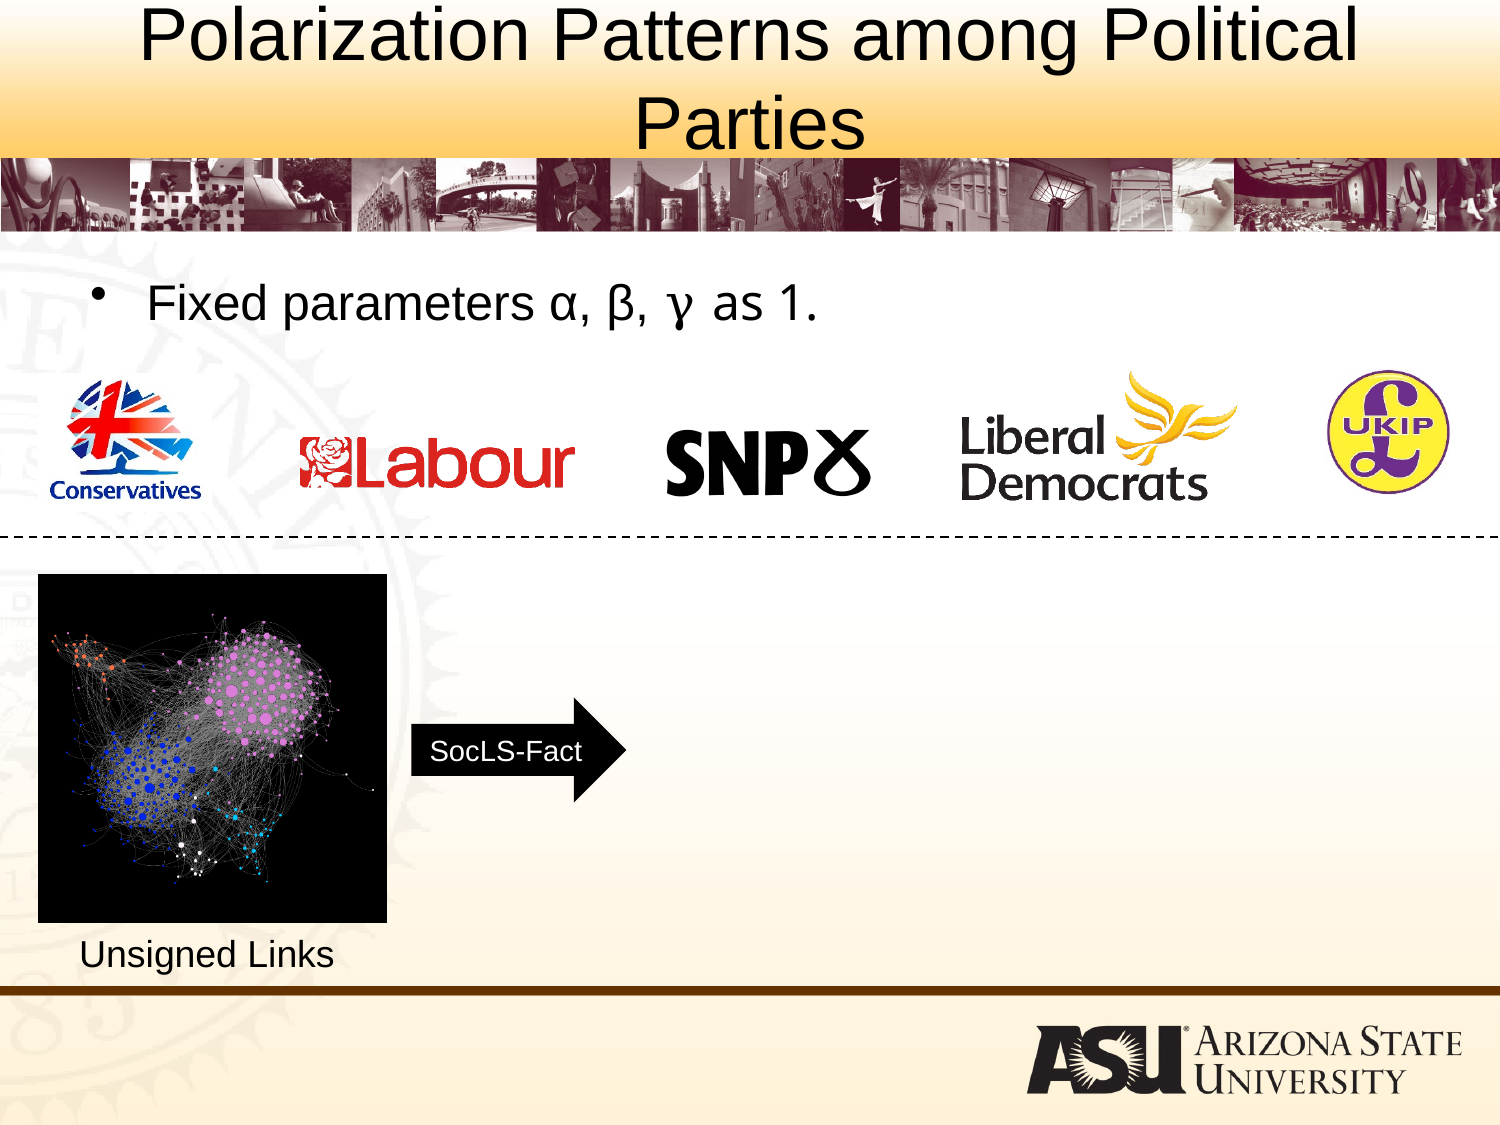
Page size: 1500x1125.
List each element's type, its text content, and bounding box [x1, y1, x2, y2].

picture [0, 538, 1500, 1125]
text_box Fixed parameters α, β, γ as 1. [74, 538, 1425, 963]
picture [0, 0, 1500, 537]
text_box Unsigned Links [64, 923, 350, 983]
text_box Fixed parameters α, β, γ as 1. [74, 262, 1425, 537]
text_box SocLS-Fact [411, 697, 627, 803]
picture [662, 424, 875, 502]
picture [962, 370, 1238, 501]
picture [299, 437, 575, 488]
title Polarization Patterns among Political Parties [75, 0, 1425, 150]
